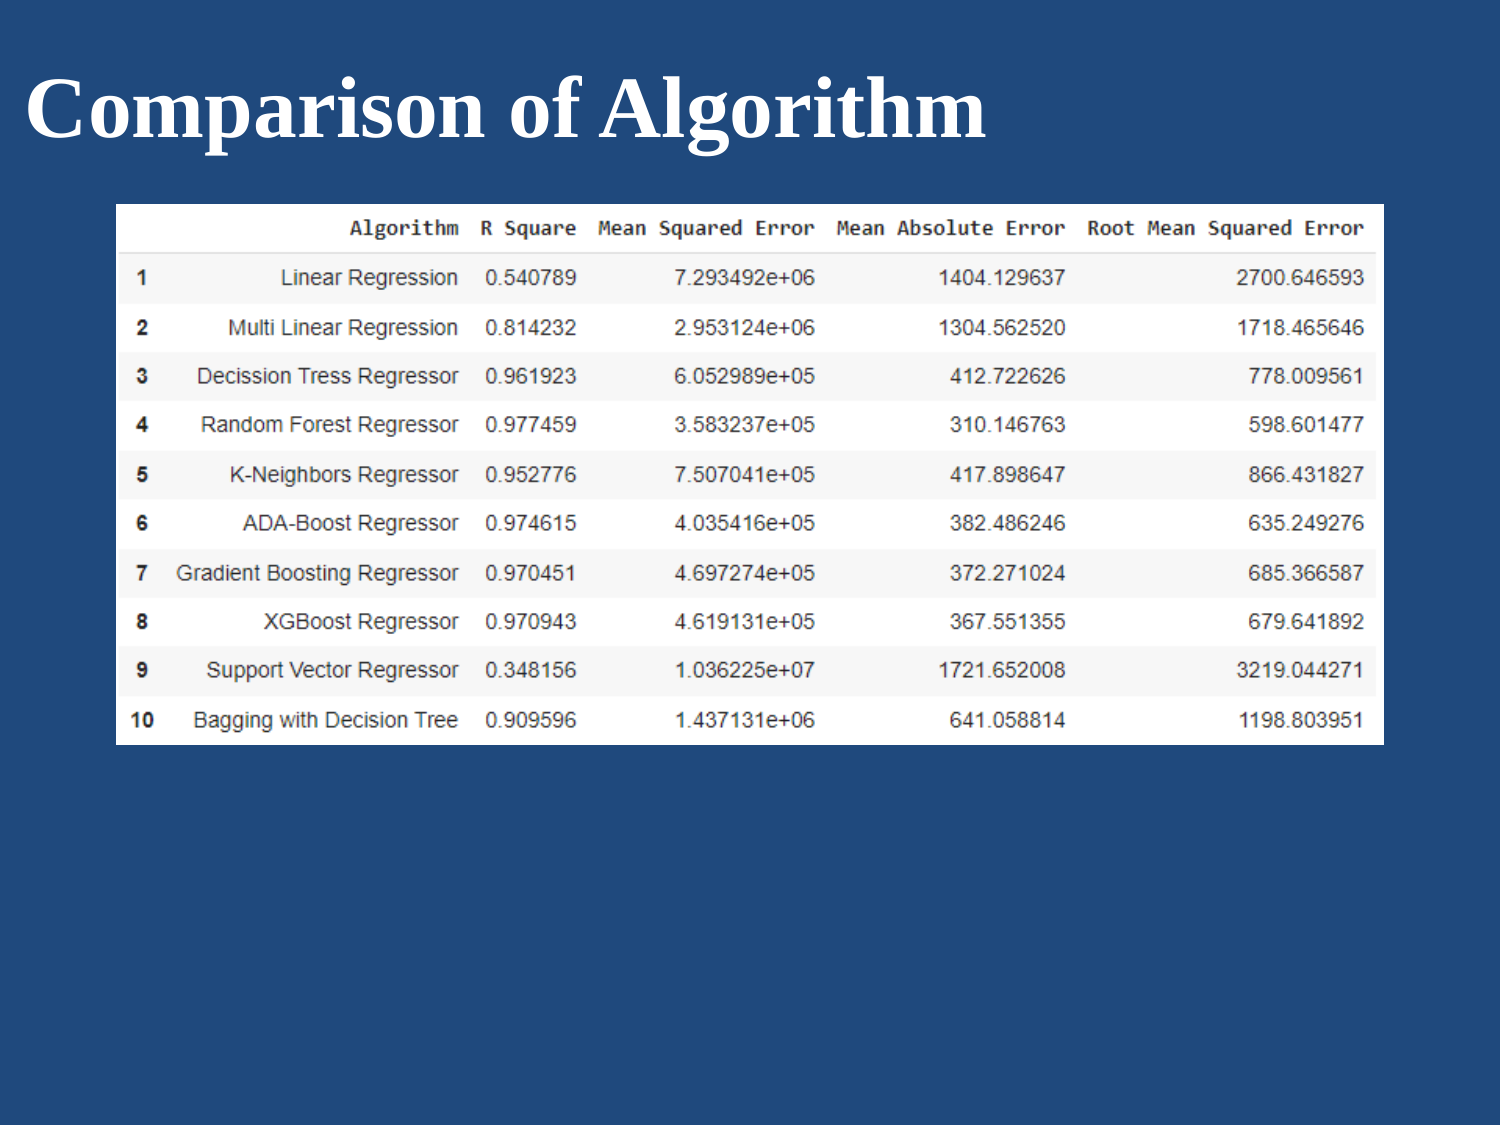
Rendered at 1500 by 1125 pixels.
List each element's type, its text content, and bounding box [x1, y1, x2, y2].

picture [116, 204, 1384, 746]
title Comparison of Algorithm [24, 49, 1423, 238]
